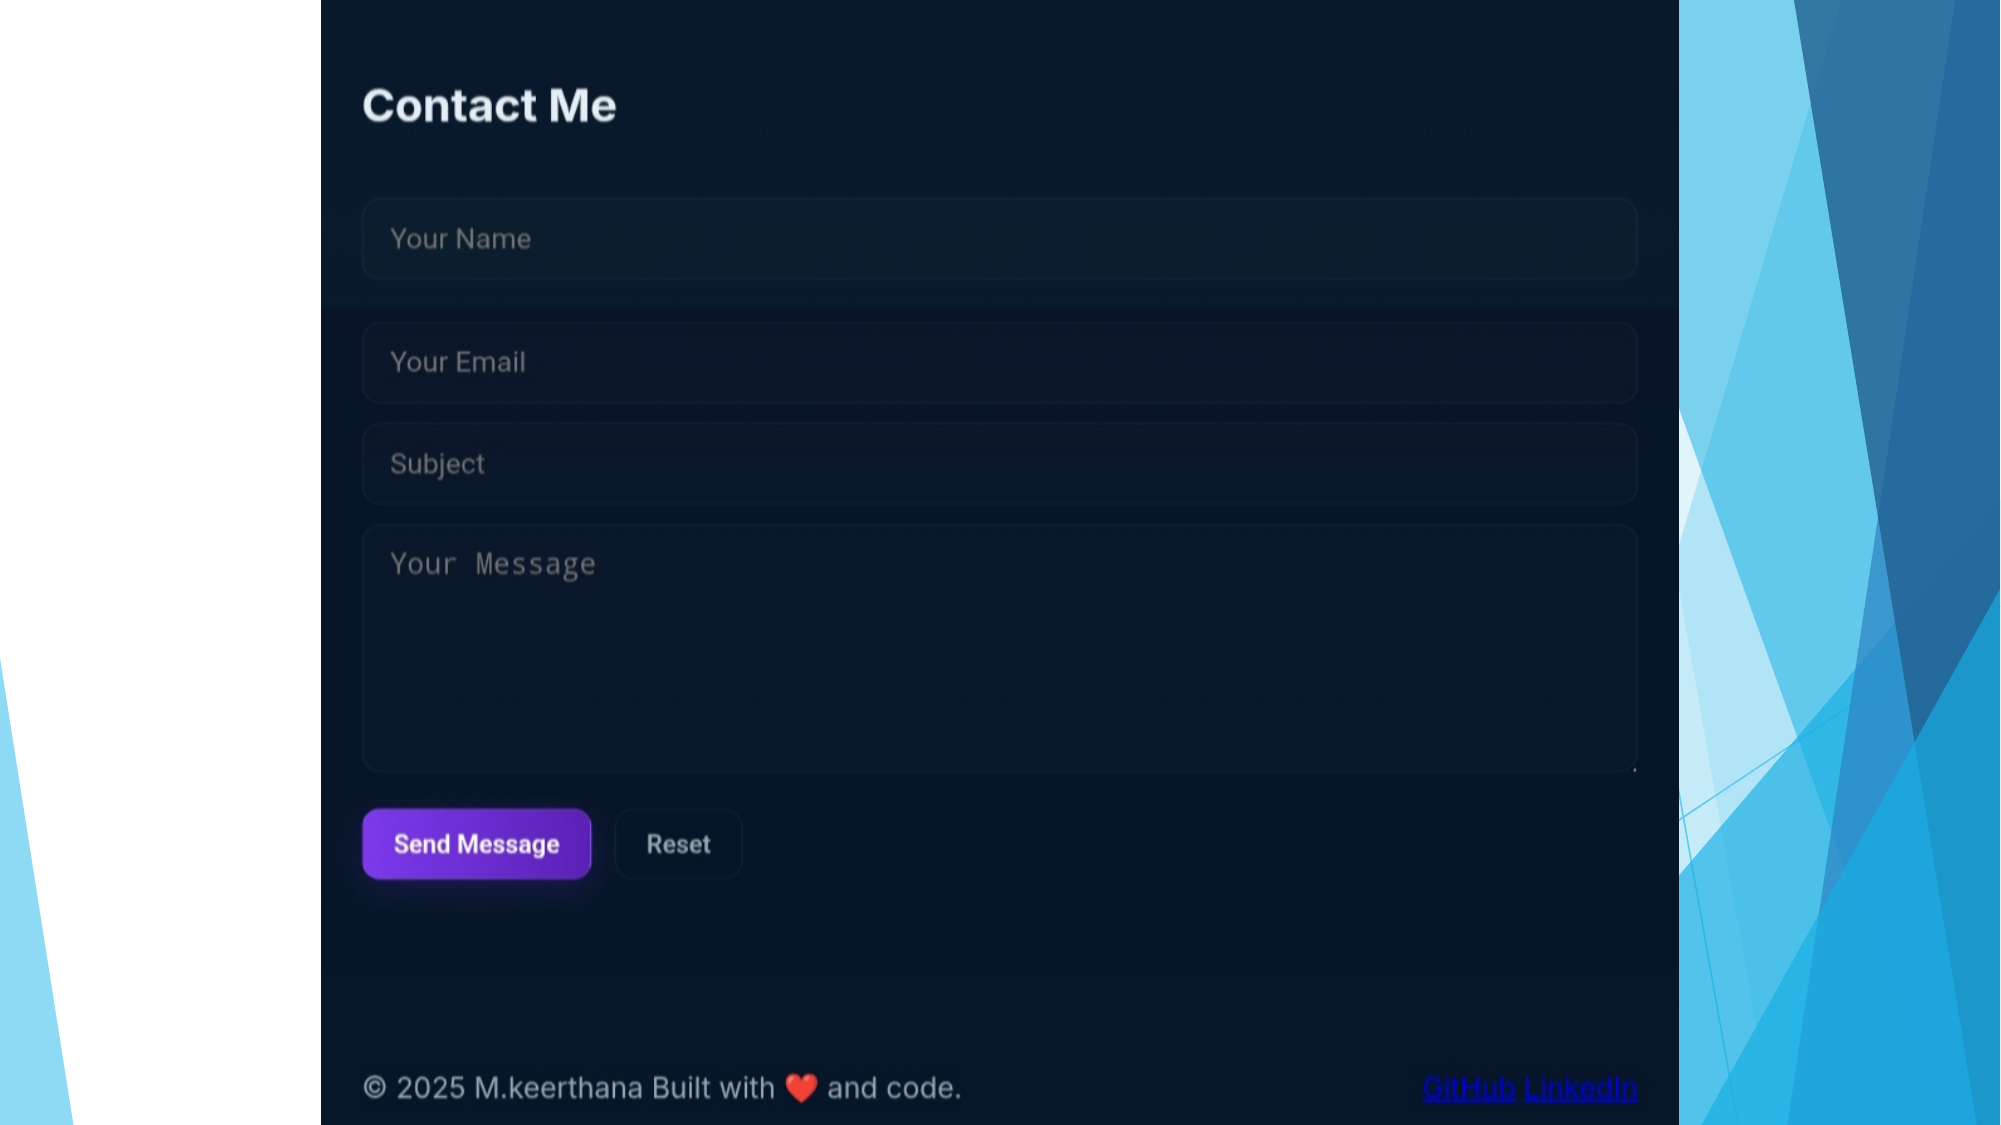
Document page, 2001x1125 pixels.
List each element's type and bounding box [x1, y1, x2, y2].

picture [321, 0, 1679, 1125]
